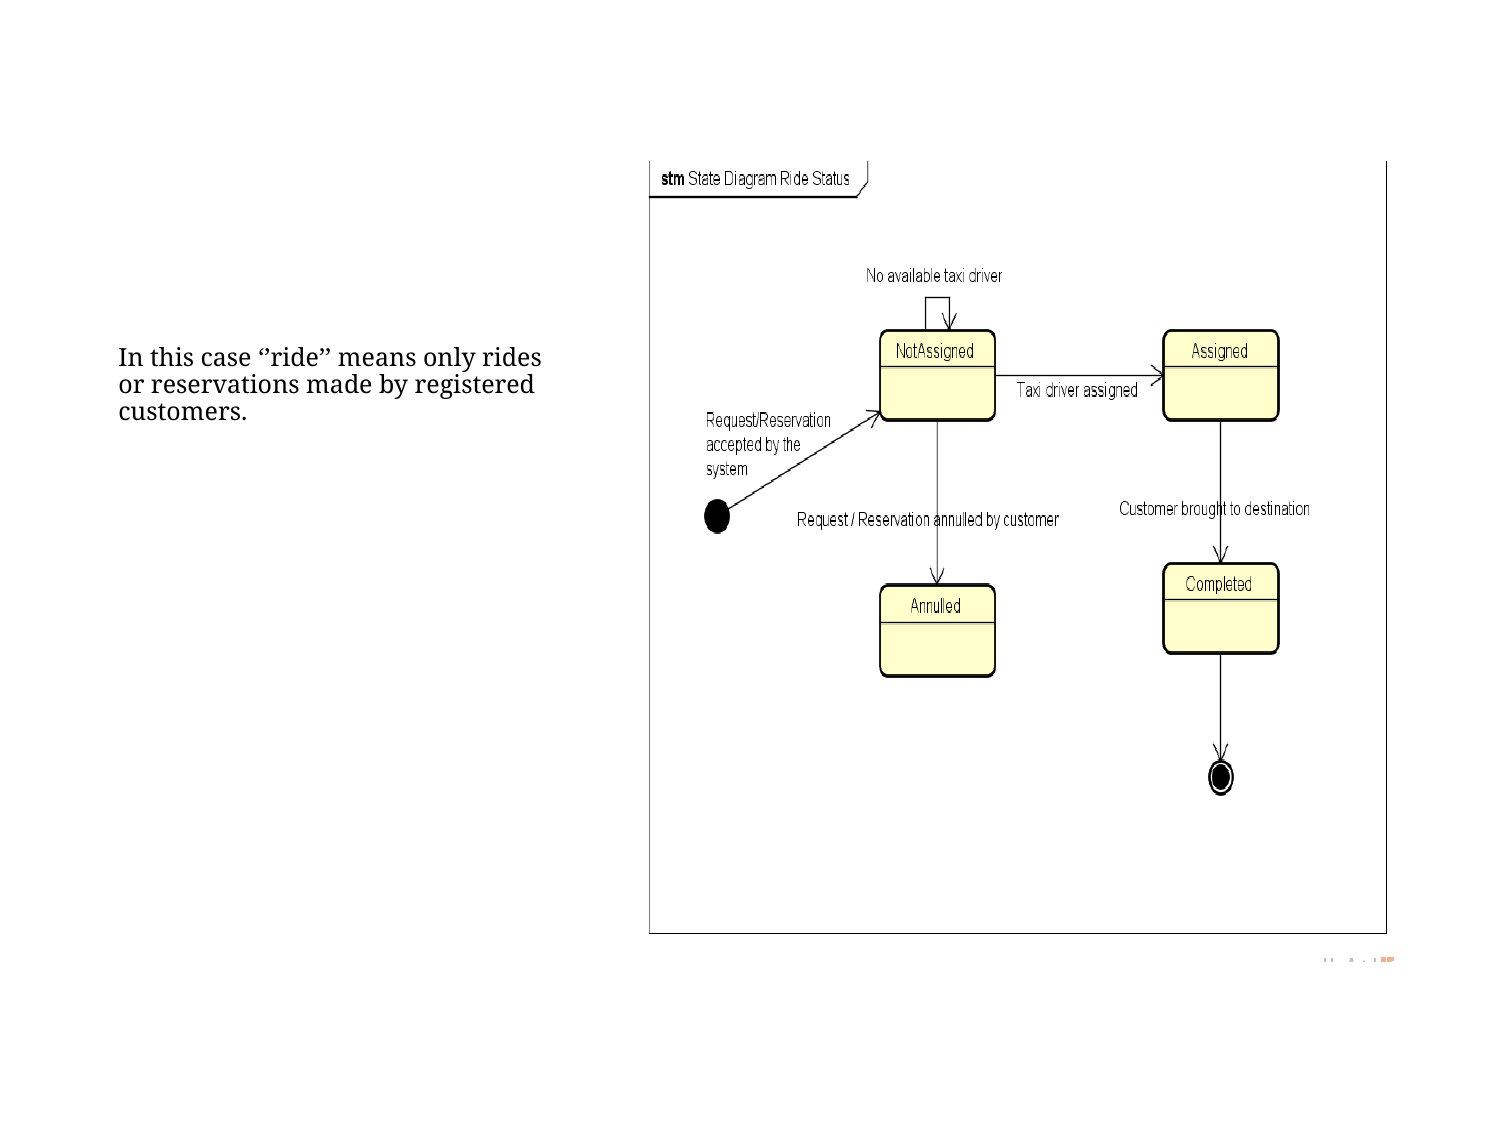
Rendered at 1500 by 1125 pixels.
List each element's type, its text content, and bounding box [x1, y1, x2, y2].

list In this case ‘’ride’’ means only rides or reservations made by registered customers. [103, 337, 588, 963]
picture [637, 161, 1398, 962]
